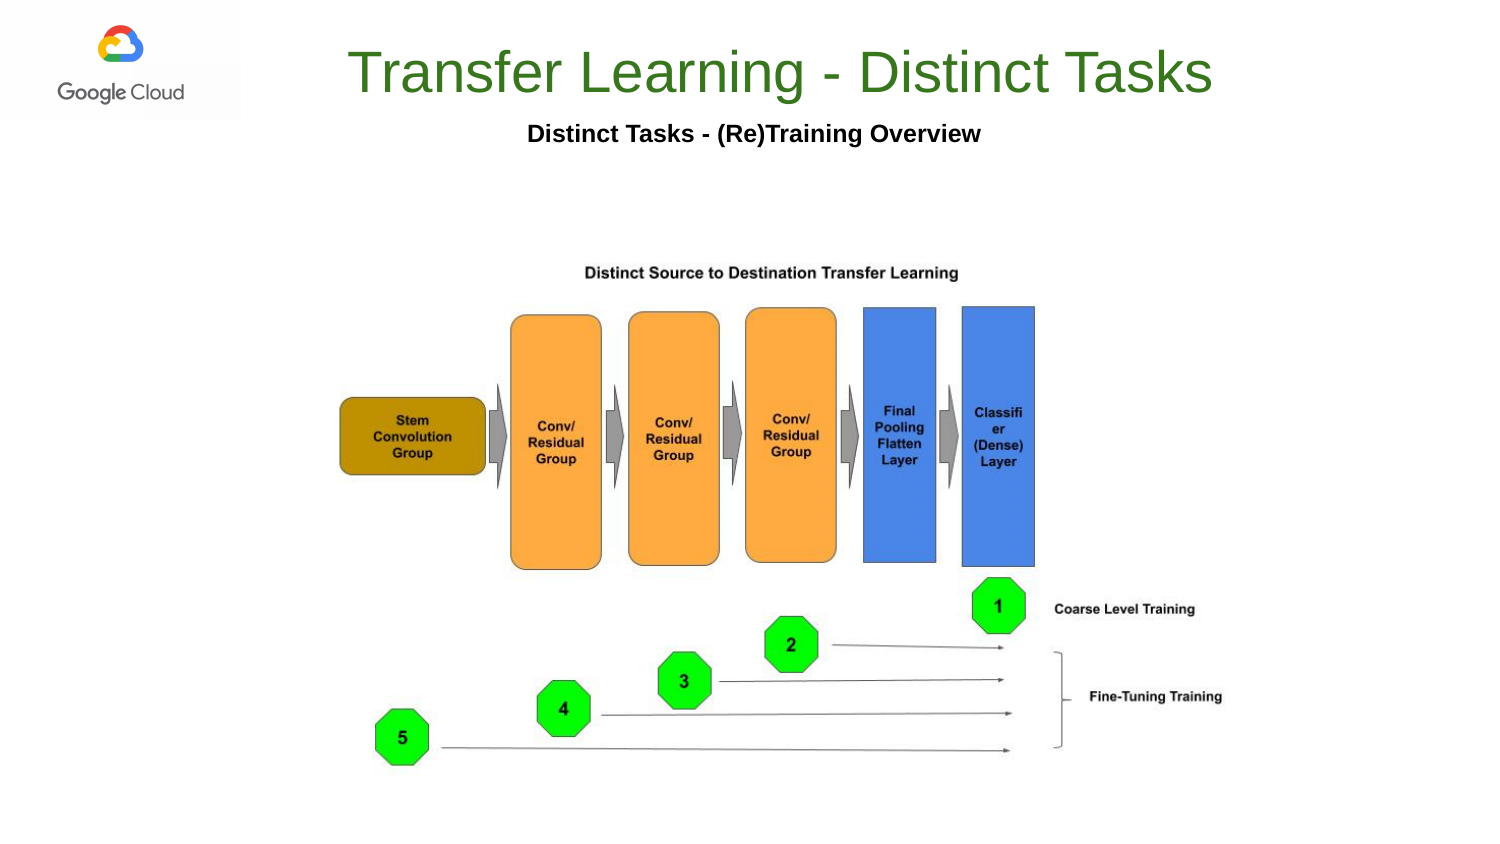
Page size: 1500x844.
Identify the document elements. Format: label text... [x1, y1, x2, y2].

text_box Distinct Tasks - (Re)Training Overview [75, 97, 1435, 788]
picture [307, 238, 1283, 788]
subtitle Transfer Learning - Distinct Tasks [244, 19, 1481, 150]
picture [0, 0, 241, 121]
